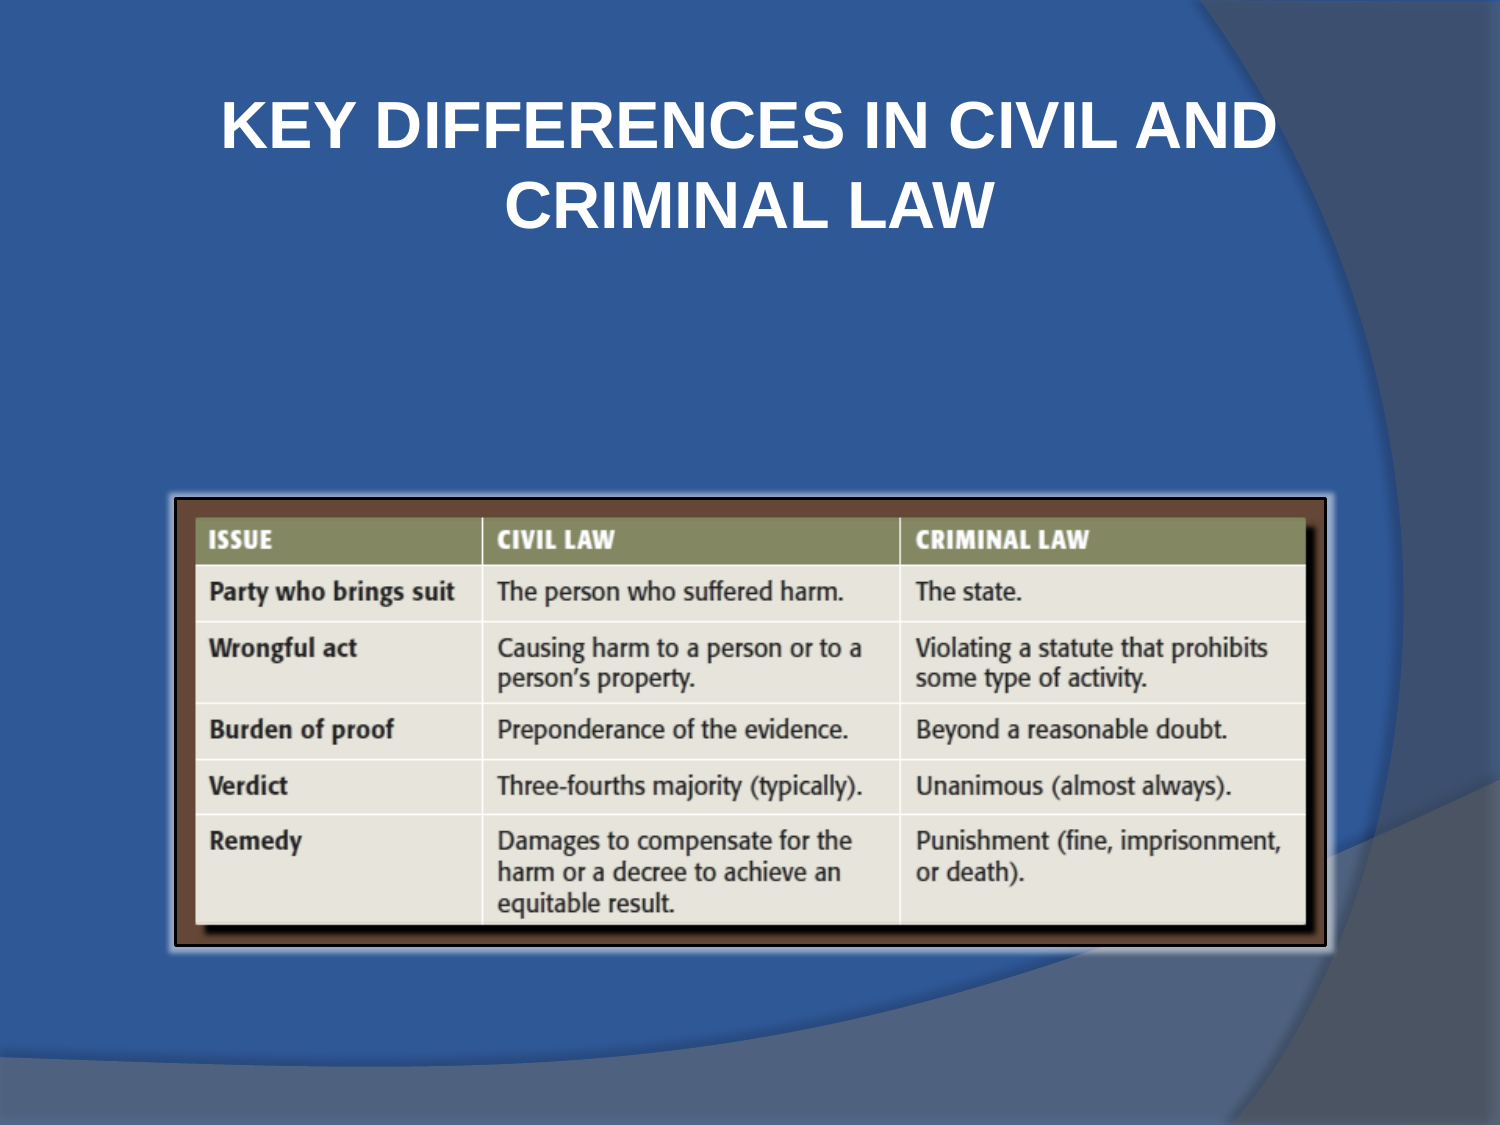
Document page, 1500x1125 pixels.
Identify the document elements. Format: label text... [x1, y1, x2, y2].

text_box KEY DIFFERENCES IN CIVIL AND CRIMINAL LAW [174, 74, 1325, 250]
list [176, 499, 1325, 944]
